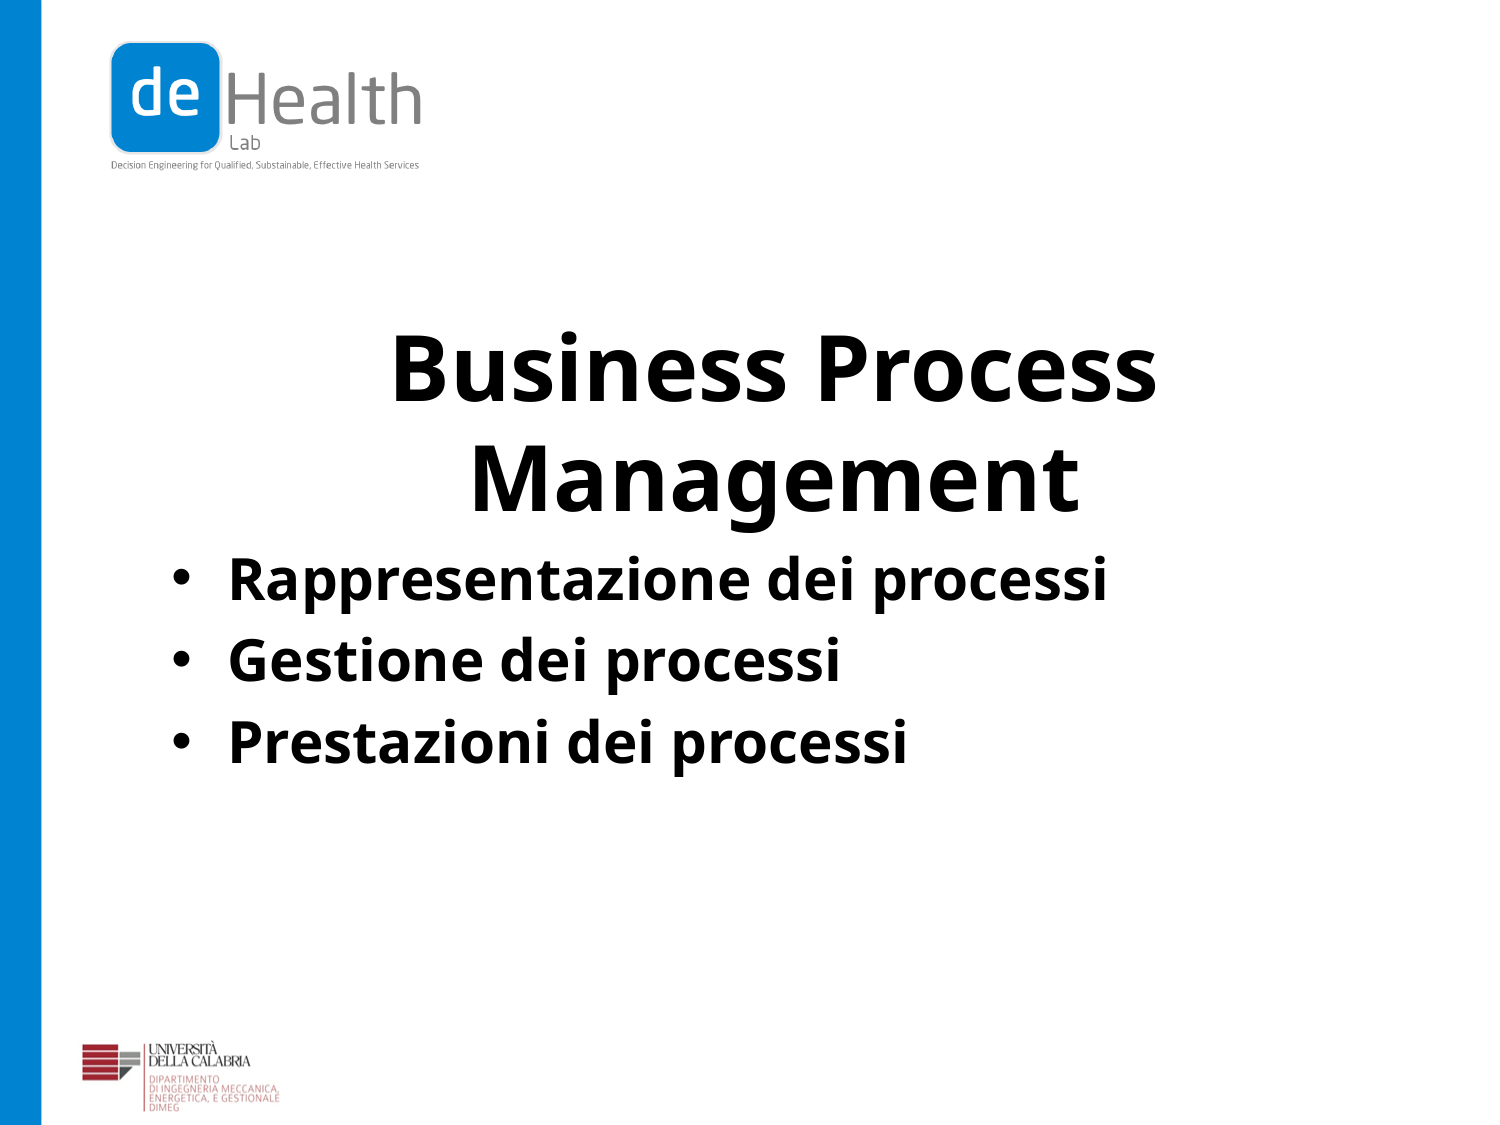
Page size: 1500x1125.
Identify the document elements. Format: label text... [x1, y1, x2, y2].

picture [104, 38, 426, 173]
picture [75, 1037, 287, 1119]
subtitle Business Process Management Rappresentazione dei processi Gestione dei processi Prestazioni dei processi [99, 302, 1449, 400]
